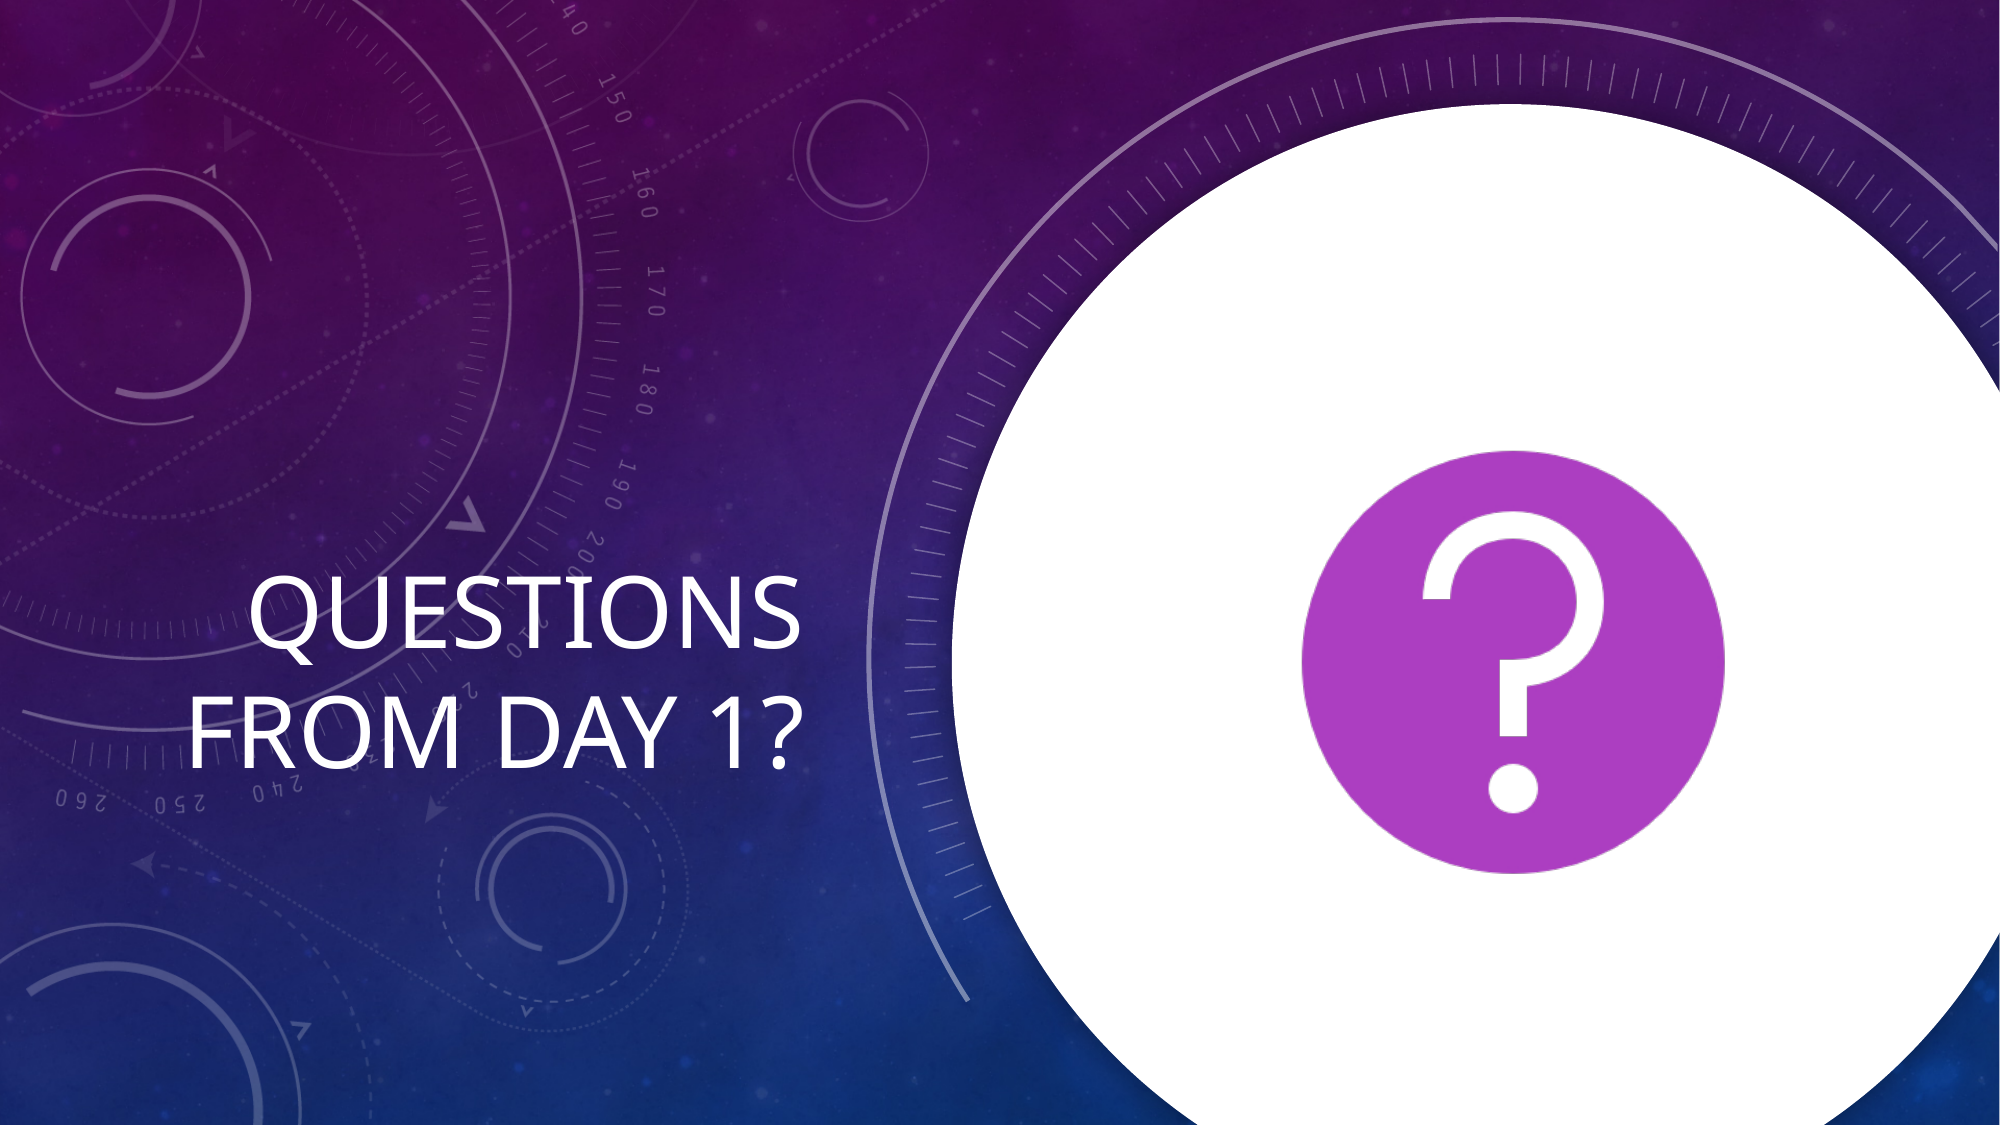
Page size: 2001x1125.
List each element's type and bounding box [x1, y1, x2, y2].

text_box [904, 54, 2000, 914]
picture [0, 0, 2000, 1125]
